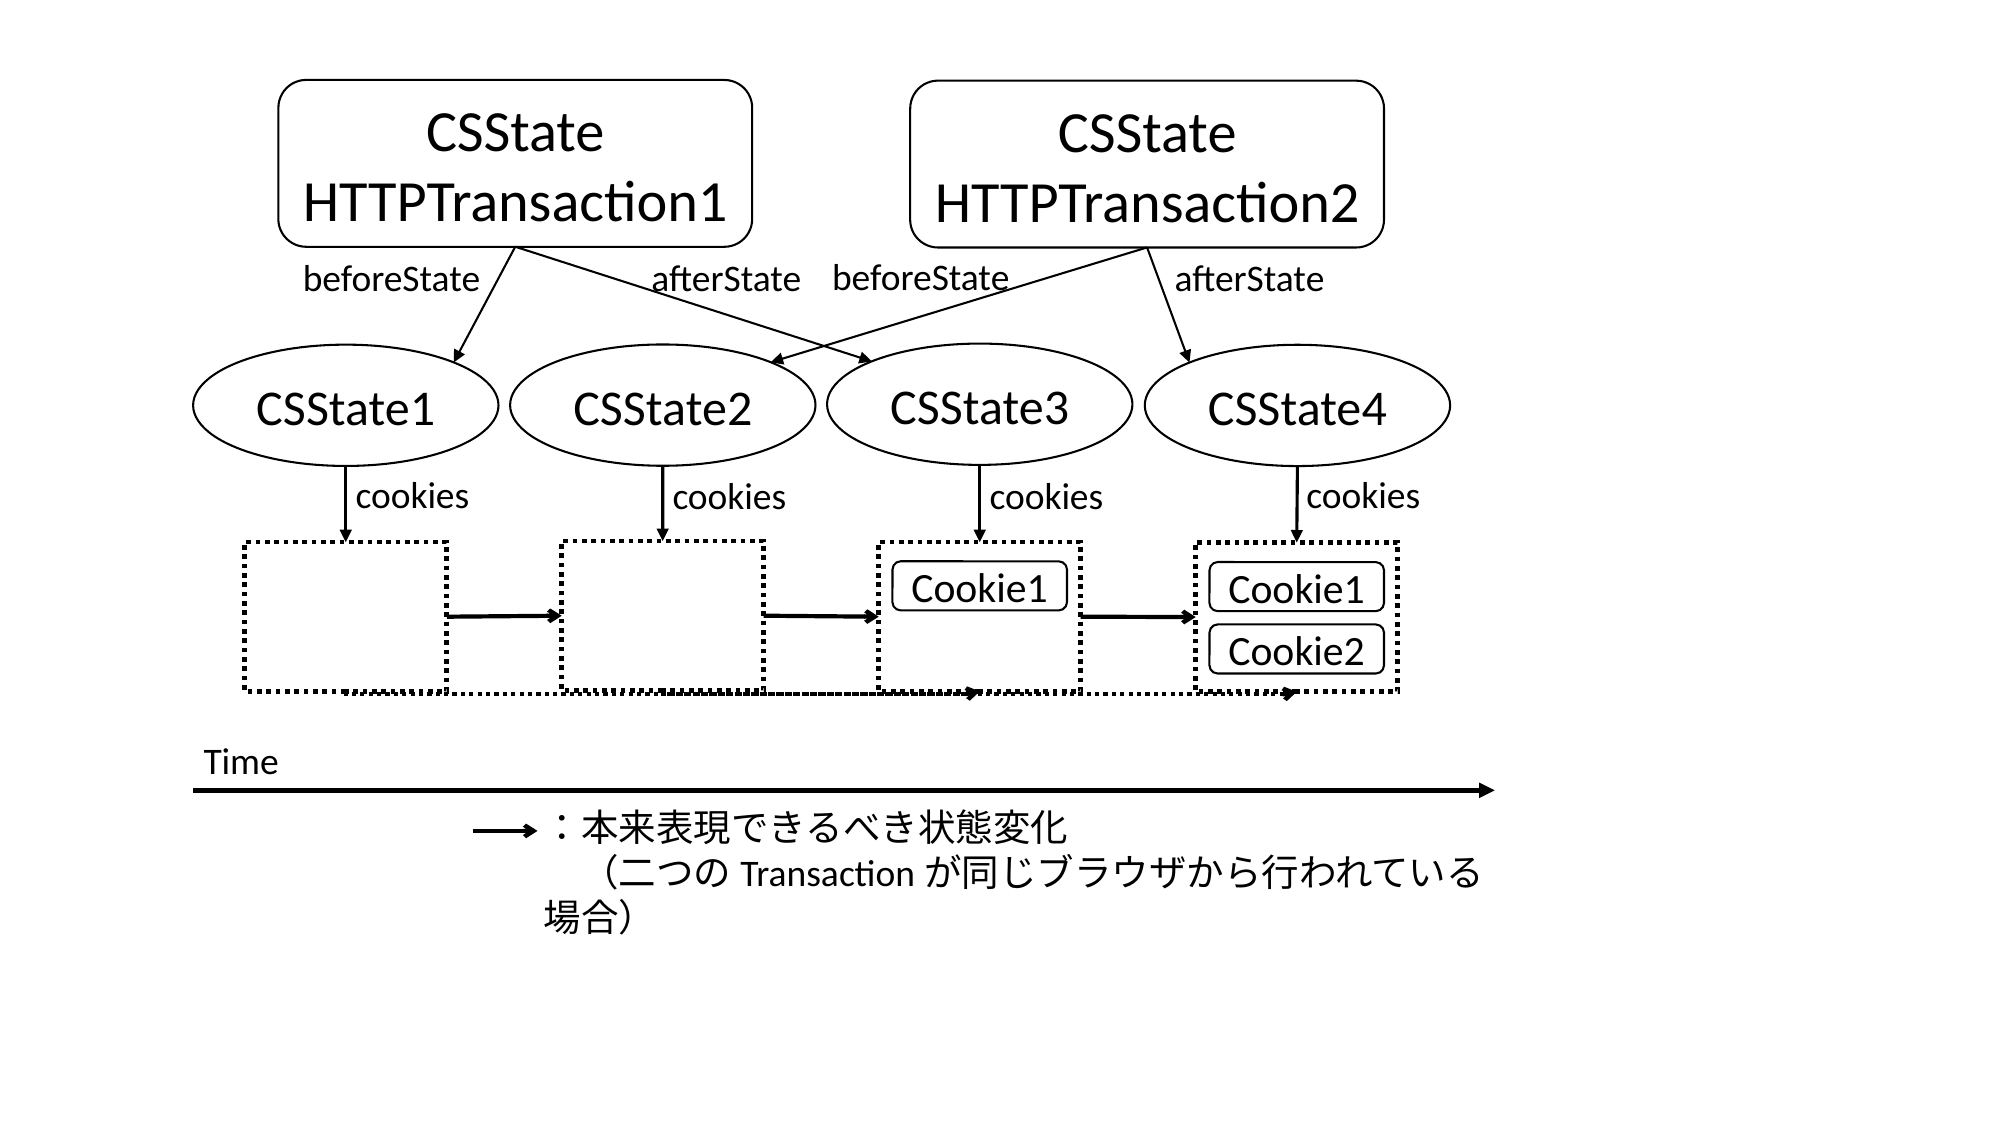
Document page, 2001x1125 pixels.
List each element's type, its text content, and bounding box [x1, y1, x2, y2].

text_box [515, 246, 872, 362]
text_box cookies [974, 464, 979, 525]
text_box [878, 541, 1081, 692]
text_box Time [188, 729, 307, 790]
text_box cookies [340, 463, 490, 524]
text_box [244, 541, 448, 692]
text_box beforeState [288, 246, 453, 307]
text_box cookies [981, 464, 1123, 525]
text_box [770, 247, 1146, 363]
text_box afterState [1159, 246, 1351, 307]
text_box [561, 540, 662, 691]
text_box CSState2 [509, 362, 817, 467]
text_box [663, 540, 765, 691]
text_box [1195, 542, 1398, 692]
text_box CSState HTTPTransaction2 [909, 79, 1386, 249]
text_box CSState1 [192, 343, 500, 467]
text_box CSState4 [1143, 343, 1452, 468]
text_box CSState HTTPTransaction1 [277, 78, 754, 246]
text_box cookies [657, 464, 662, 525]
text_box cookies [1291, 463, 1441, 524]
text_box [1146, 247, 1190, 363]
text_box CSState3 [826, 363, 1134, 466]
text_box cookies [663, 464, 807, 525]
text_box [453, 246, 516, 363]
text_box [173, 64, 1506, 904]
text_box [472, 796, 1506, 903]
